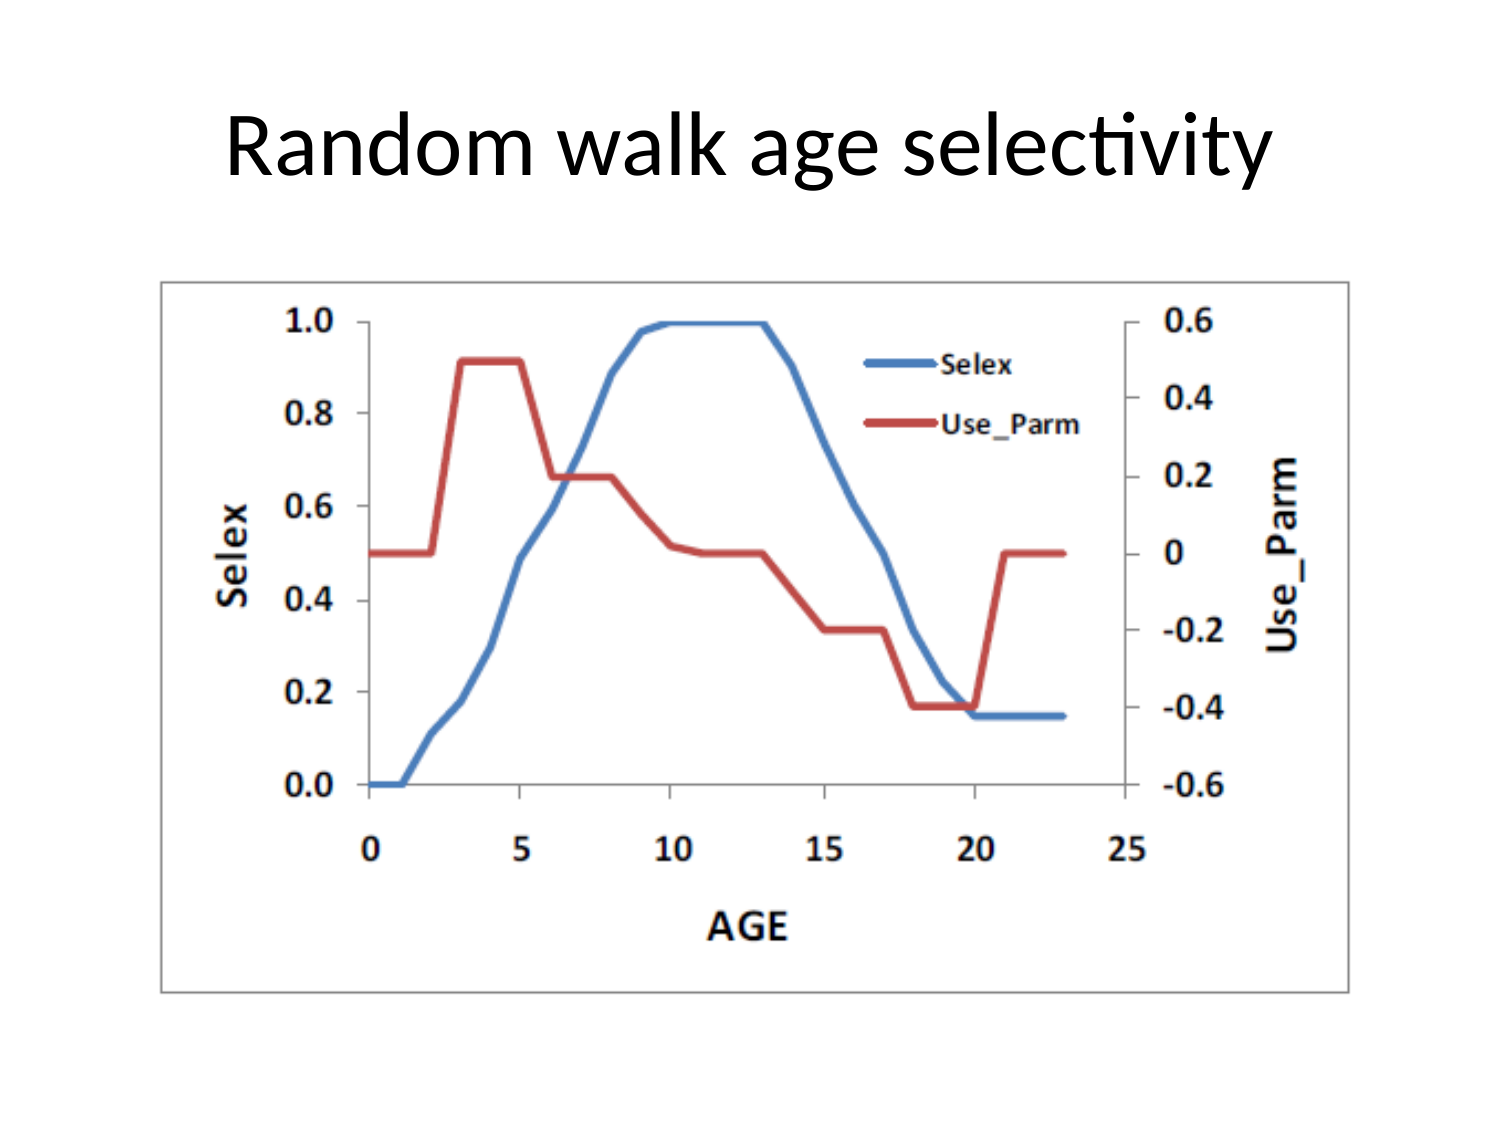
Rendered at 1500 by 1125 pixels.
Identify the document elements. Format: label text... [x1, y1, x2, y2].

title Random walk age selectivity [75, 45, 1425, 233]
picture [121, 262, 1379, 1023]
